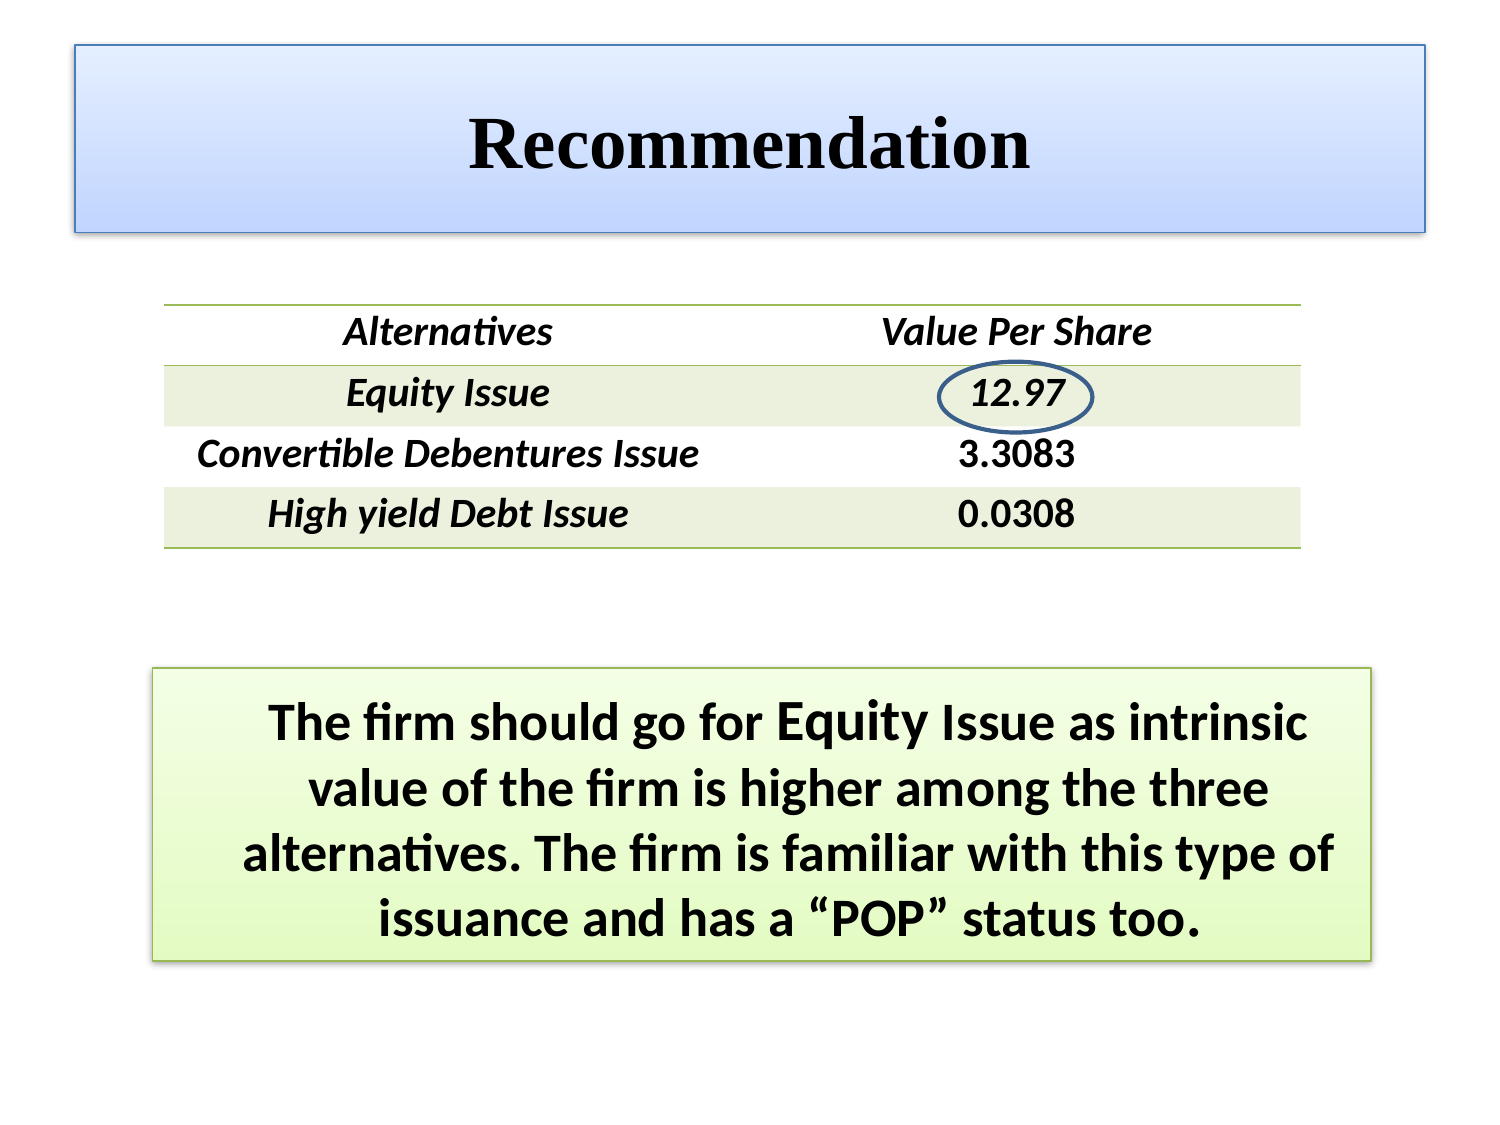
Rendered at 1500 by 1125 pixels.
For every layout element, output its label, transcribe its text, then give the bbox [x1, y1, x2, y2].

table_cell High yield Debt Issue [164, 487, 732, 547]
text_box [936, 359, 1095, 435]
title Recommendation [74, 44, 1426, 233]
table_cell 0.0308 [732, 487, 1301, 547]
table_cell 12.97 [732, 366, 968, 426]
table_cell Equity Issue [164, 366, 732, 426]
table_cell 3.3083 [732, 426, 1301, 487]
table_cell 12.97 [1064, 366, 1301, 426]
table_header Value Per Share [732, 306, 1301, 365]
table_cell Convertible Debentures Issue [164, 426, 732, 487]
table_header Alternatives [164, 306, 732, 365]
list The firm should go for Equity Issue as intrinsic value of the firm is higher among the three alternatives. The firm is familiar with this type of issuance and has a “POP” status too. [152, 667, 1372, 962]
